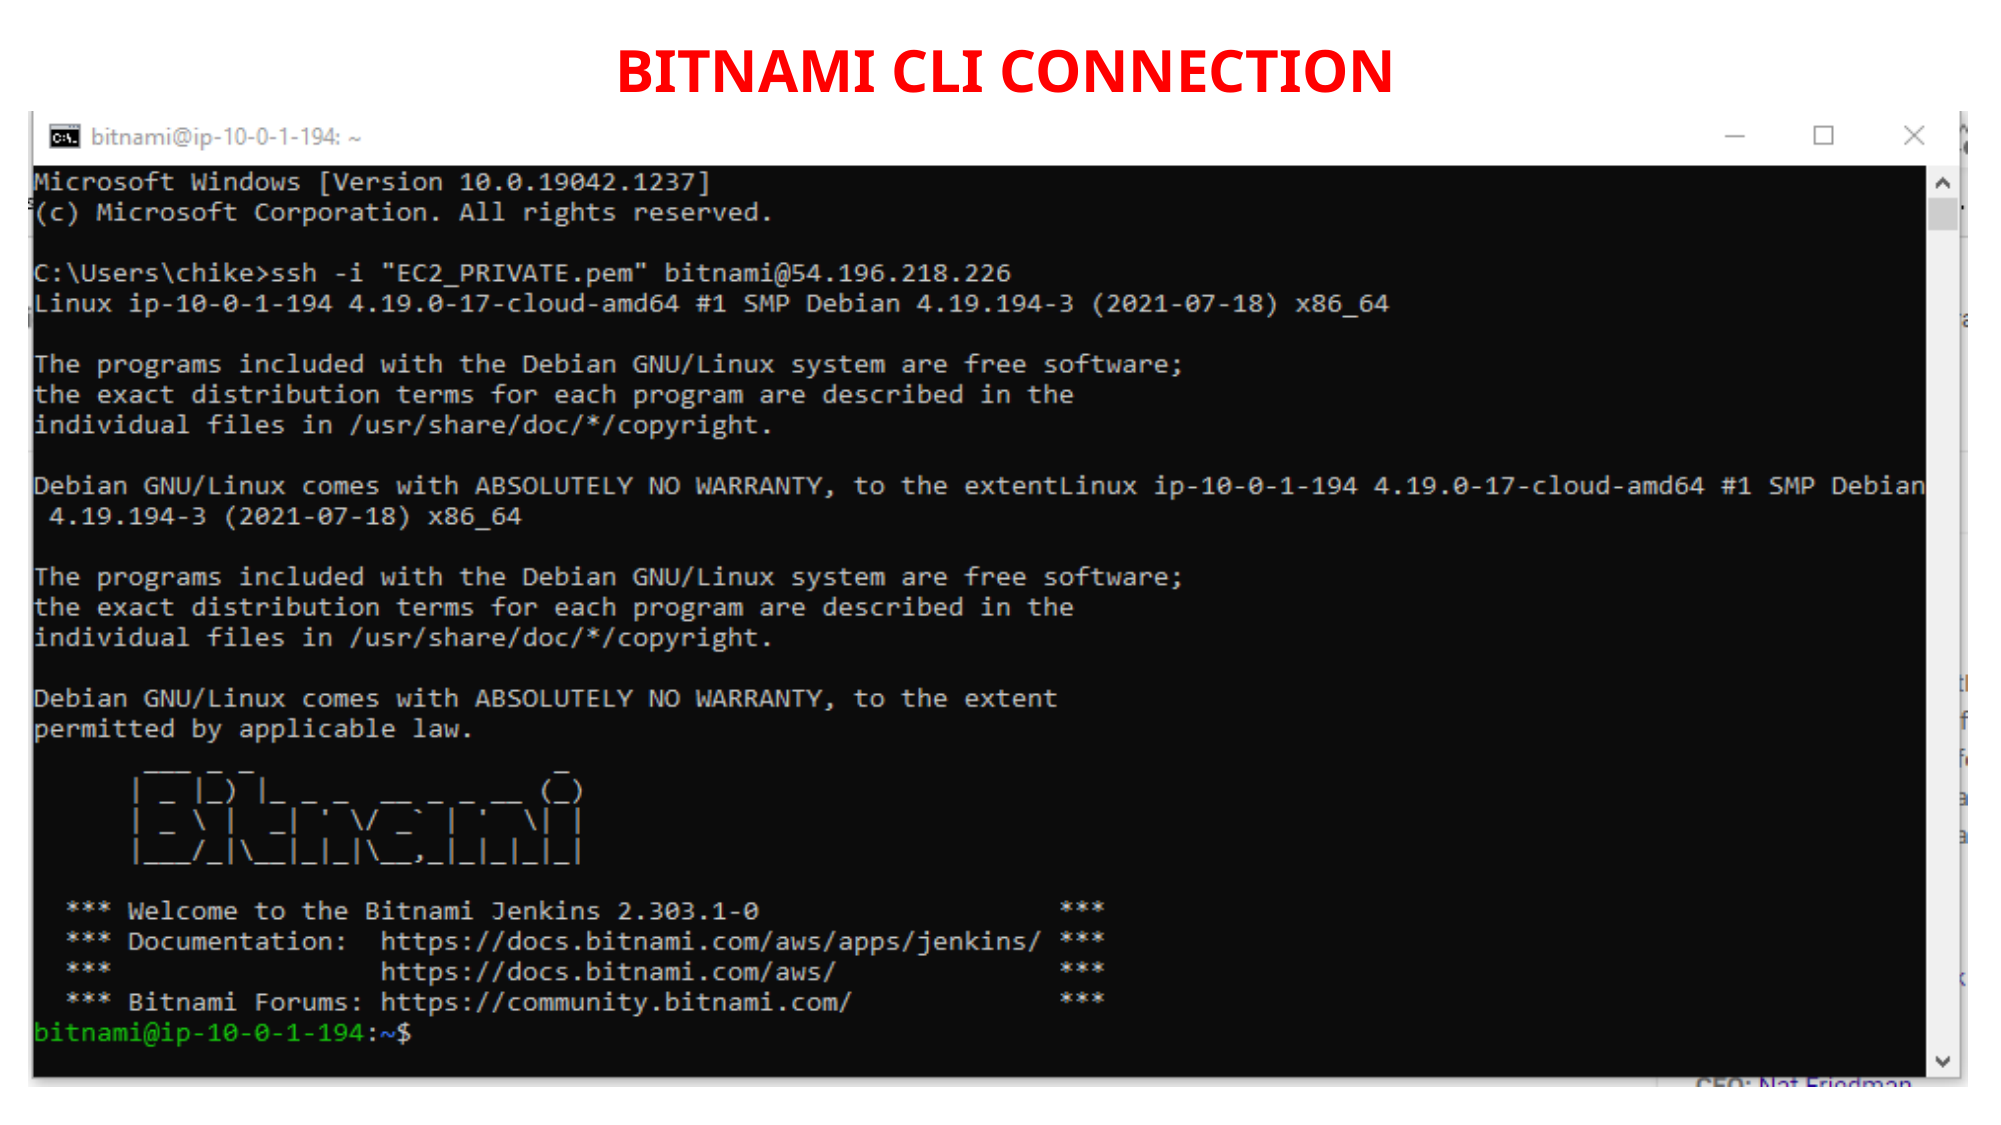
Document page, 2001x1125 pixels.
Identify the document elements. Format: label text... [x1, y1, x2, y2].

picture [28, 111, 1968, 1087]
text_box BITNAMI CLI CONNECTION [600, 26, 1411, 111]
